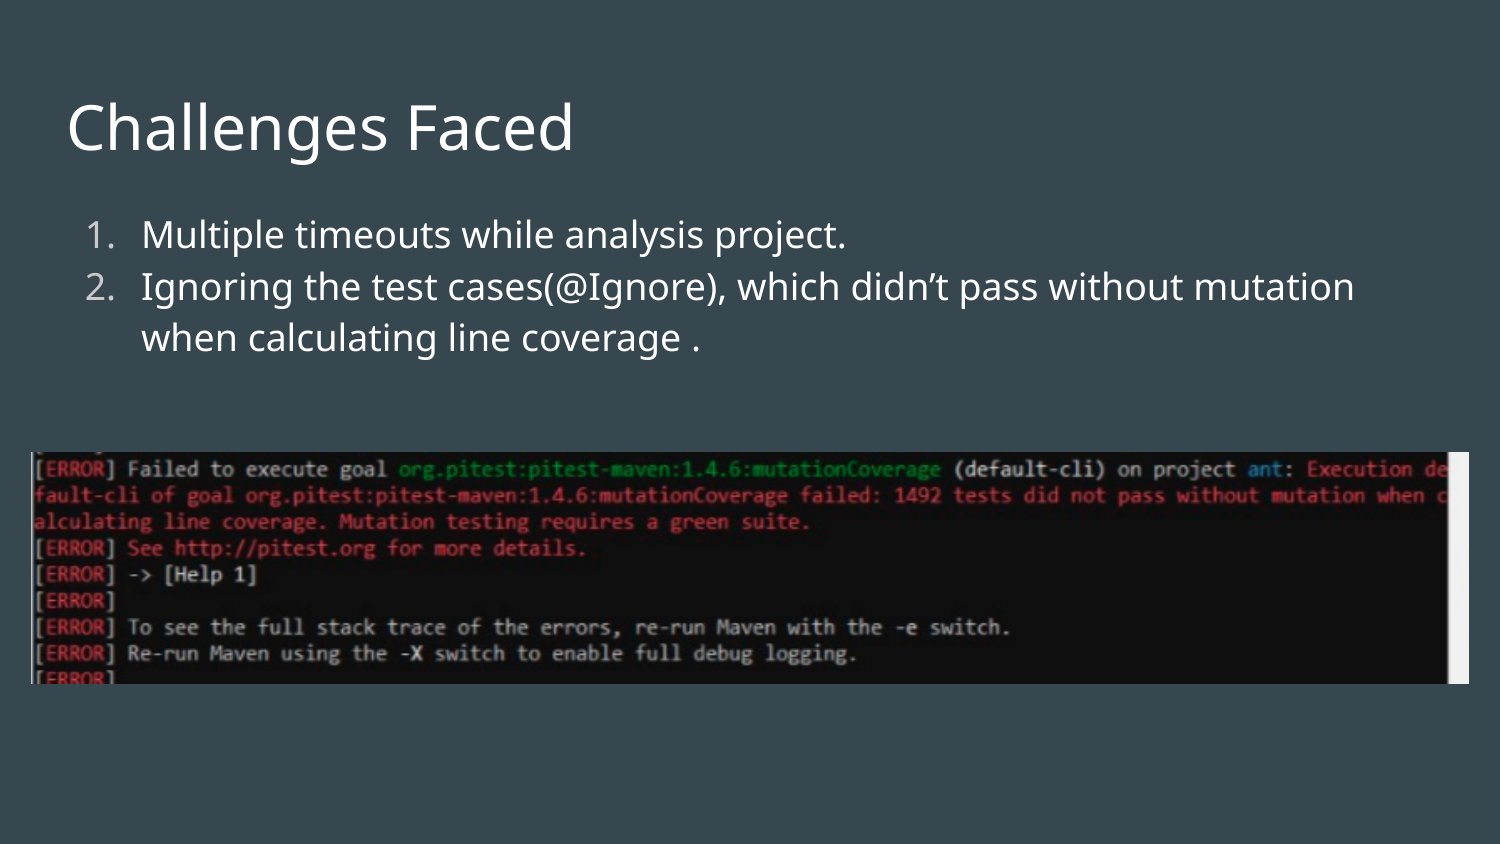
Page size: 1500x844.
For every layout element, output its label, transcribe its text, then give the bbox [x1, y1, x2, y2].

list Multiple timeouts while analysis project. Ignoring the test cases(@Ignore), which didn’t pass without mutation when calculating line coverage . [51, 189, 1449, 451]
picture [30, 452, 1470, 684]
title Challenges Faced [51, 72, 1449, 167]
